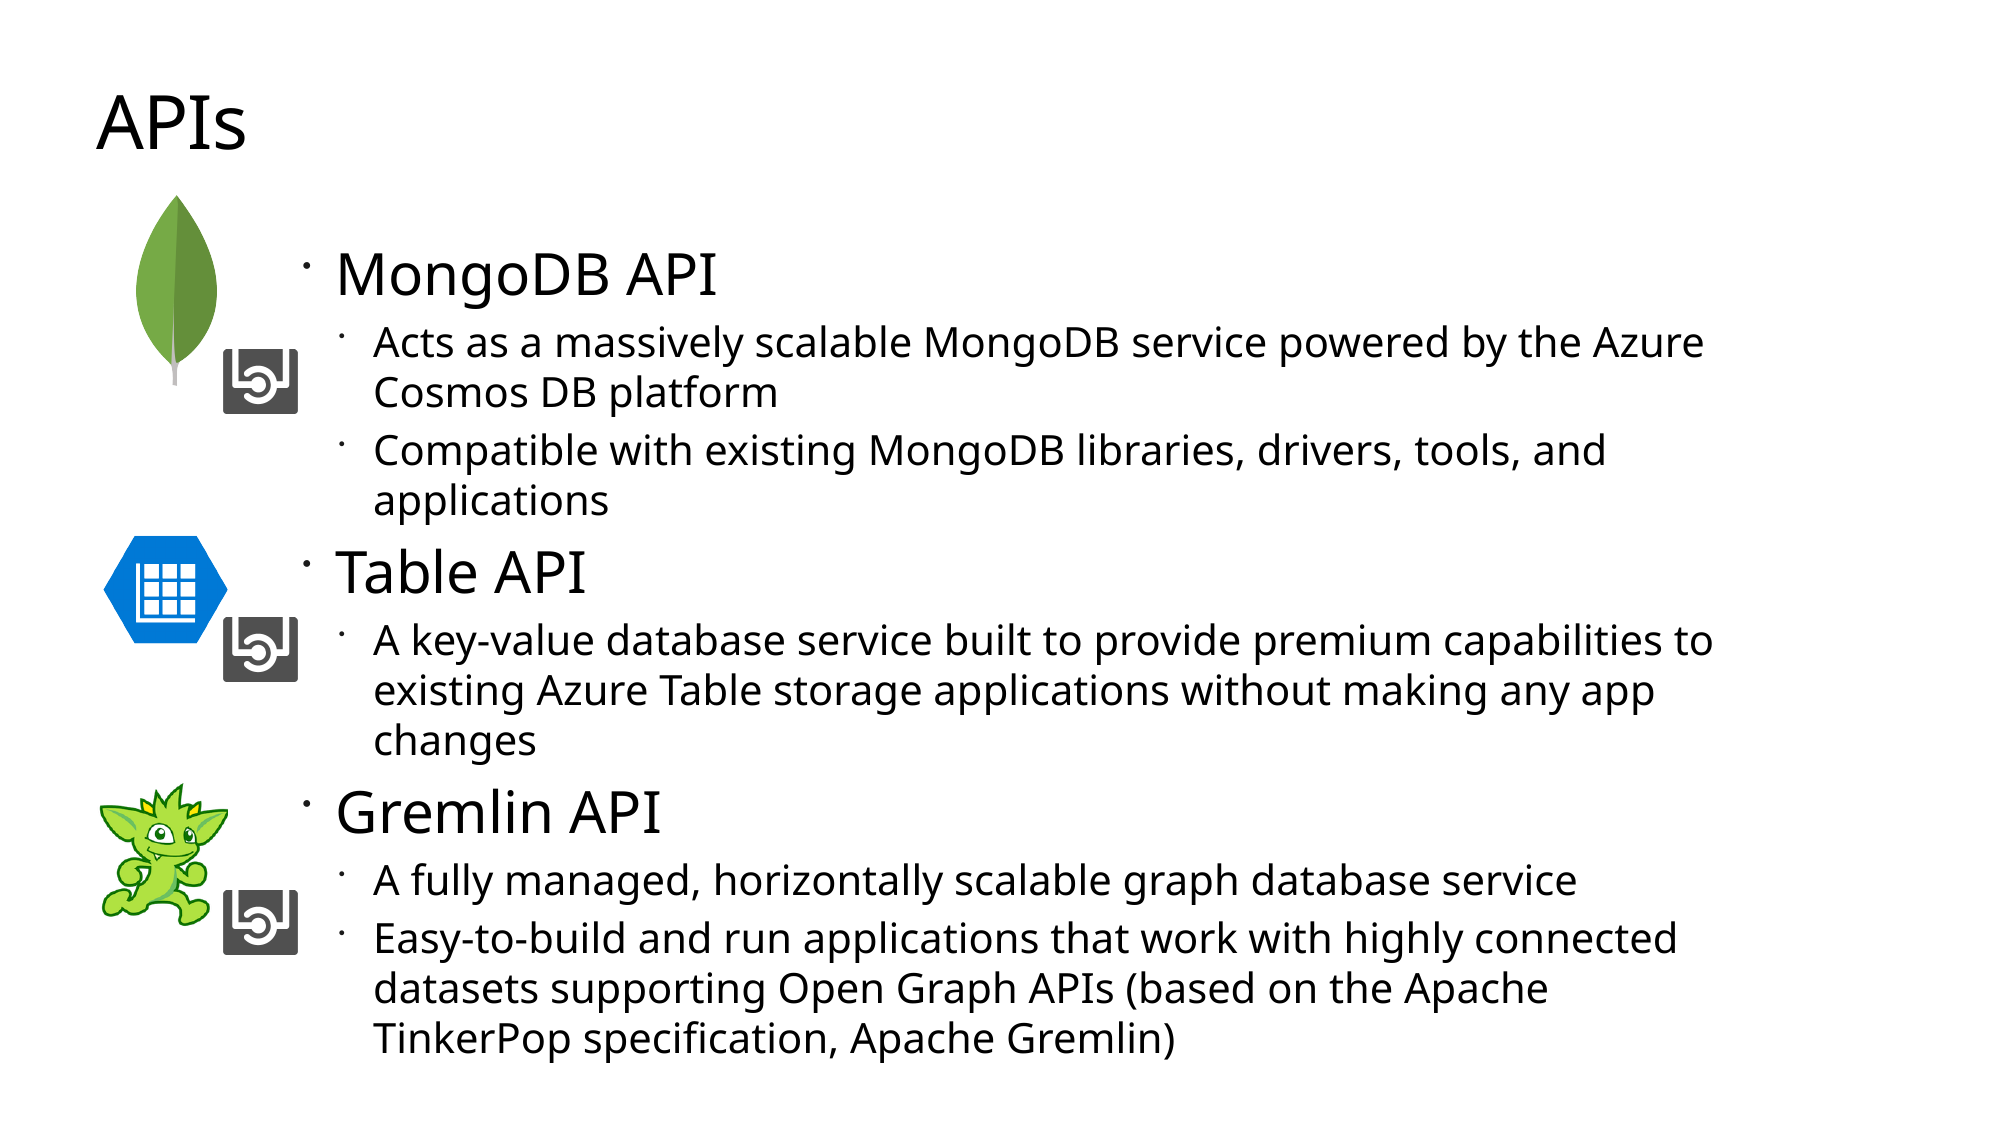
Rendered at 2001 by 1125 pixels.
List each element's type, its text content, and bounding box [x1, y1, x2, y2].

title APIs [96, 75, 1904, 166]
list MongoDB API Acts as a massively scalable MongoDB service powered by the Azure Cosmos DB platform Compatible with existing MongoDB libraries, drivers, tools, and applications Table API A key-value database service built to provide premium capabilities to existing Azure Table storage applications without making any app changes Gremlin API A fully managed, horizontally scalable graph database service Easy-to-build and run applications that work with highly connected datasets supporting Open Graph APIs (based on the Apache TinkerPop specification, Apache Gremlin) [298, 237, 1745, 882]
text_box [97, 772, 302, 960]
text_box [136, 195, 302, 418]
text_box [102, 527, 302, 687]
